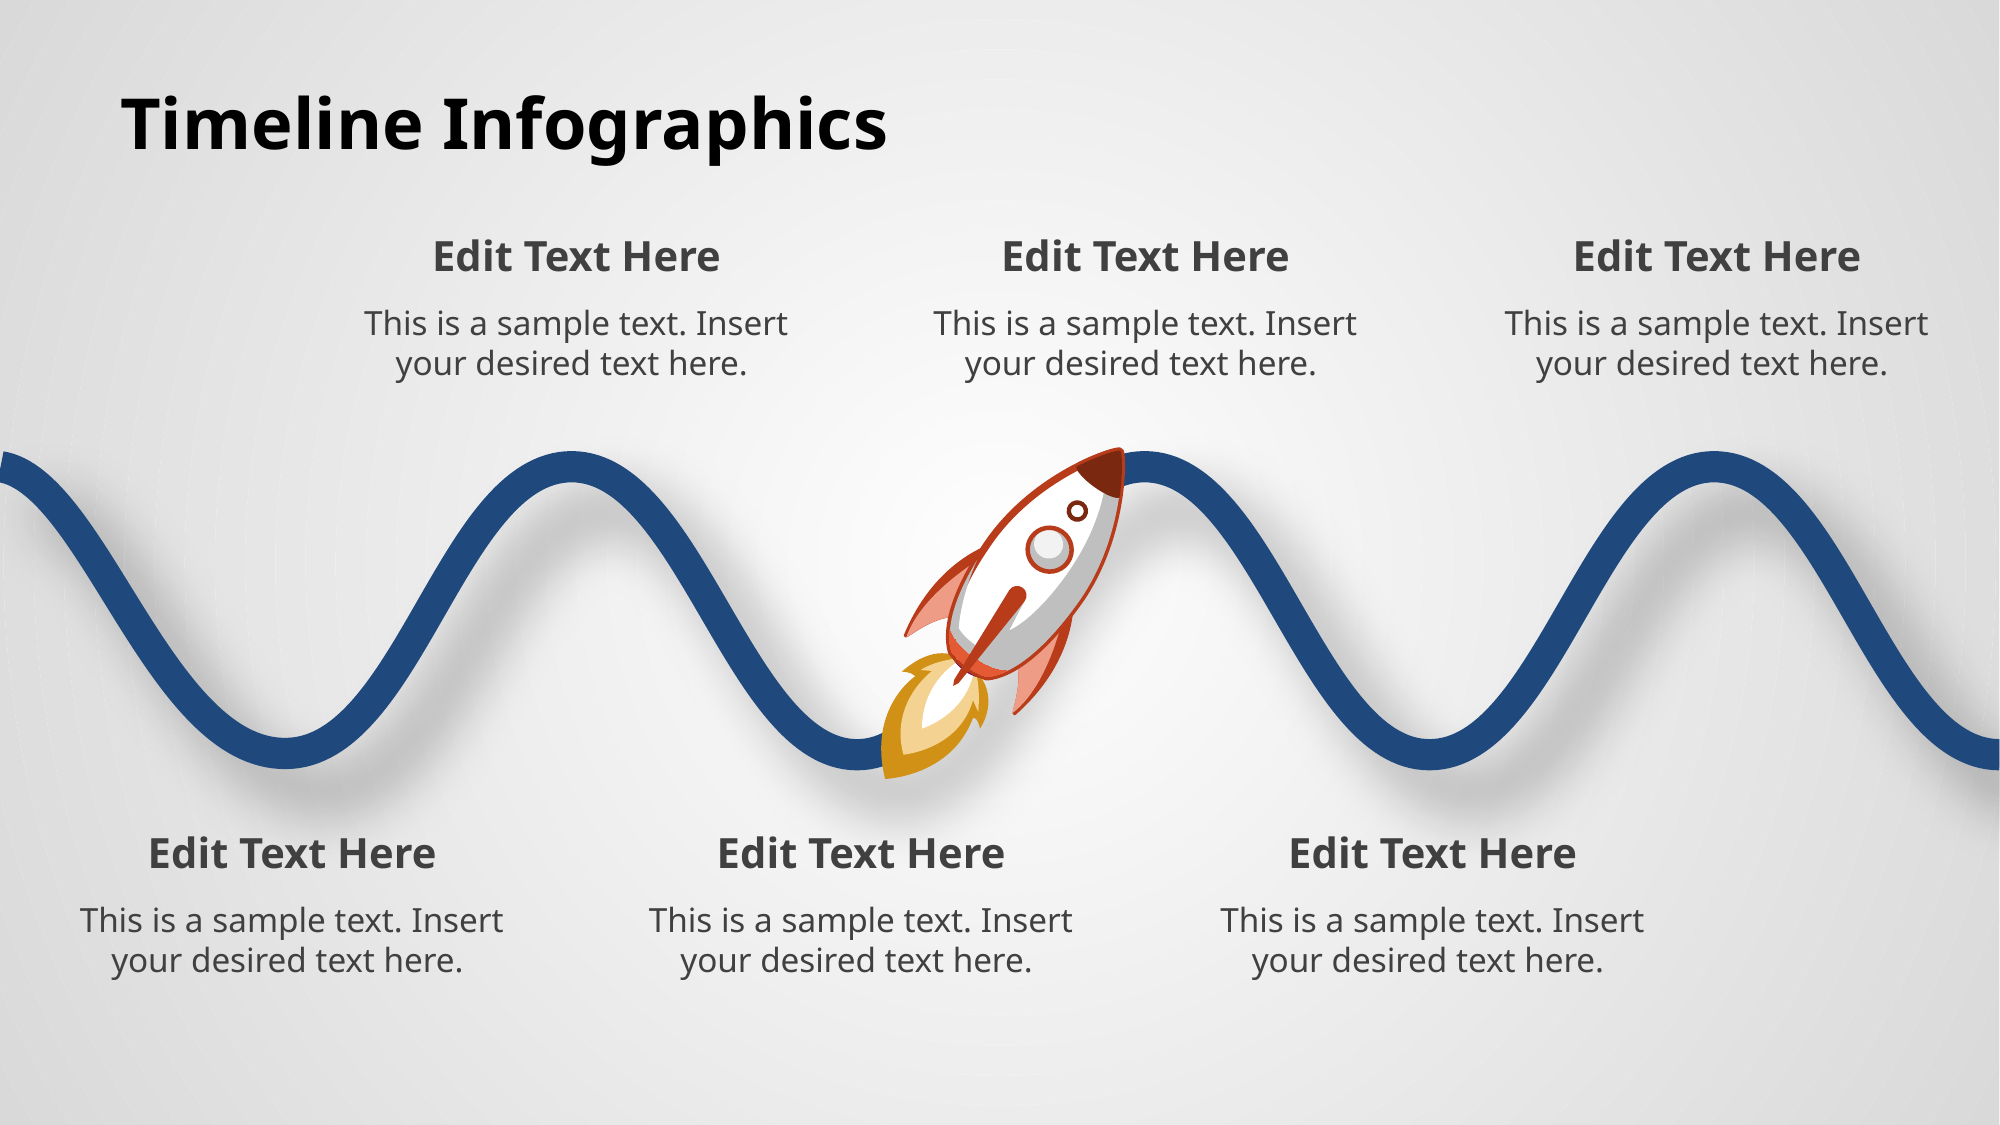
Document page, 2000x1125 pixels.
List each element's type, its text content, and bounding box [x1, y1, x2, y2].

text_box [74, 826, 510, 981]
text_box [856, 429, 1130, 782]
text_box Timeline Infographics [99, 64, 1900, 182]
text_box [0, 466, 851, 755]
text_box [928, 229, 1364, 384]
text_box [1135, 466, 2000, 755]
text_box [643, 826, 1079, 981]
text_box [1499, 229, 1935, 384]
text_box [359, 229, 795, 384]
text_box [1215, 826, 1651, 981]
